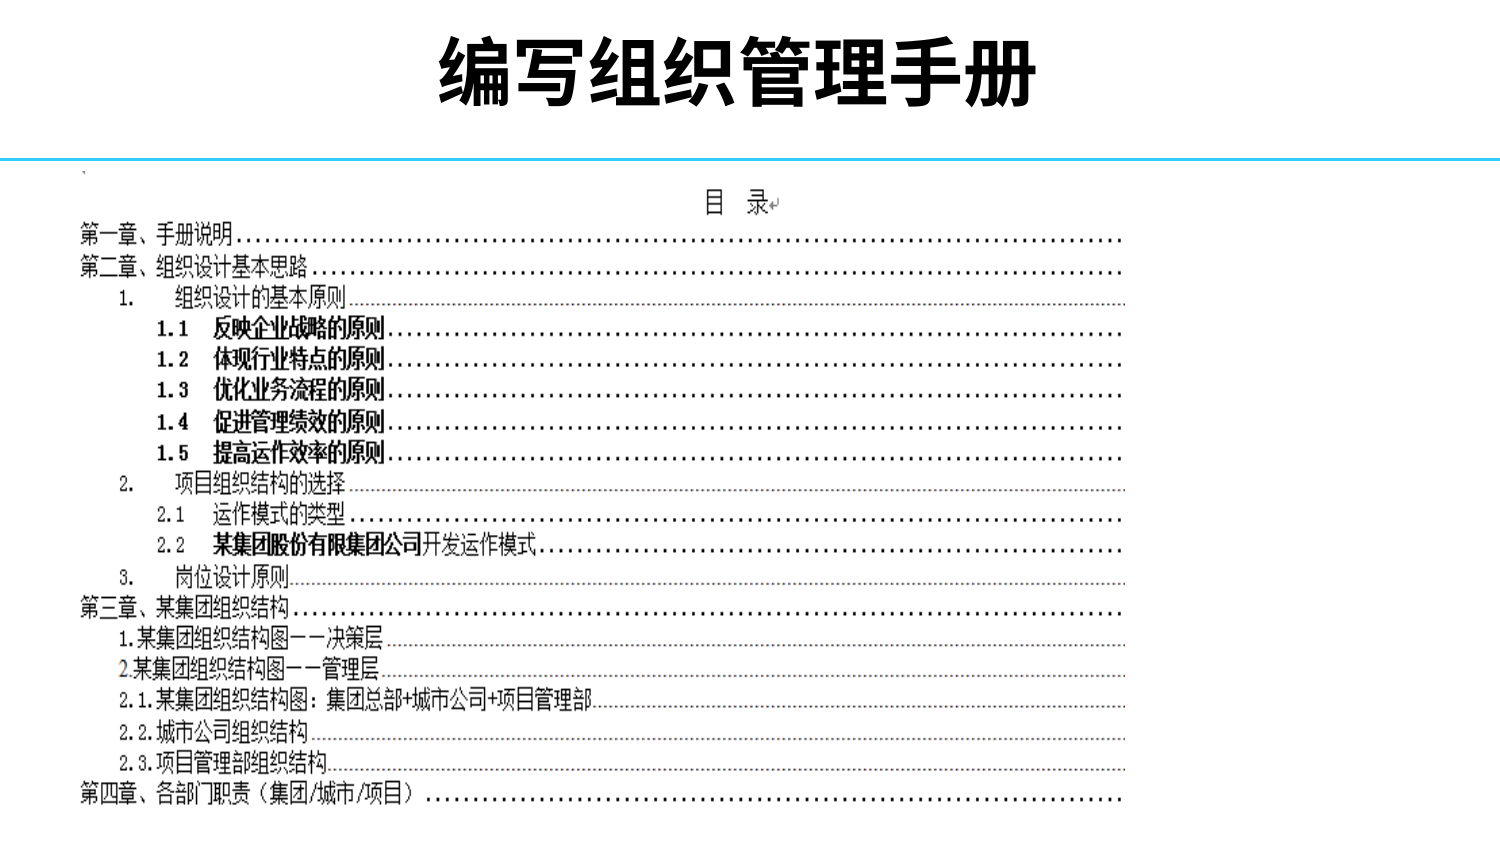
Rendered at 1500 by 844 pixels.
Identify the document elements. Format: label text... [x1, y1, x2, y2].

title 编写组织管理手册 [232, 27, 1268, 169]
text_box [50, 171, 1125, 822]
